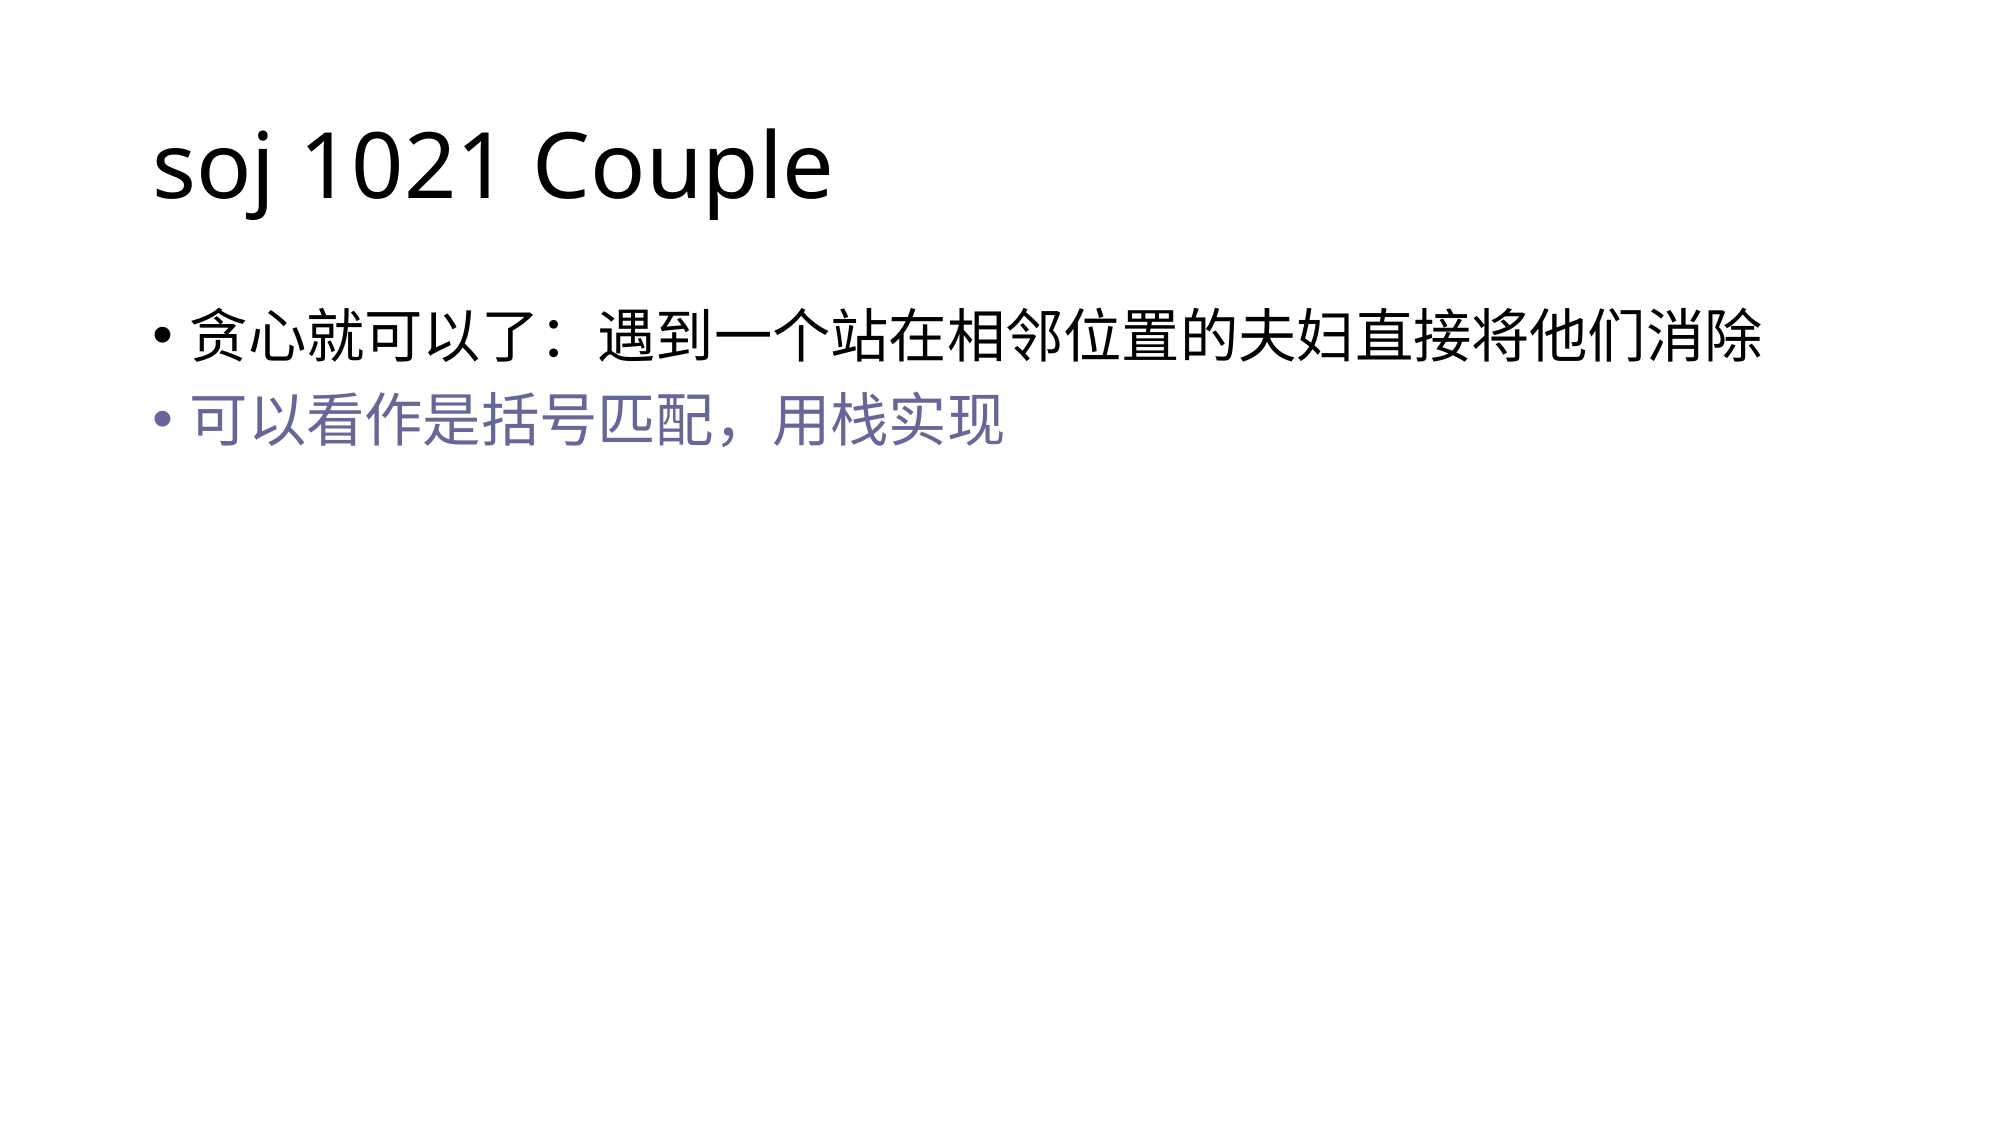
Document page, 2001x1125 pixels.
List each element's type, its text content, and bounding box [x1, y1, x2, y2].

list 贪心就可以了：遇到一个站在相邻位置的夫妇直接将他们消除 可以看作是括号匹配，用栈实现 [137, 299, 1863, 1014]
title soj 1021 Couple [137, 59, 1863, 278]
